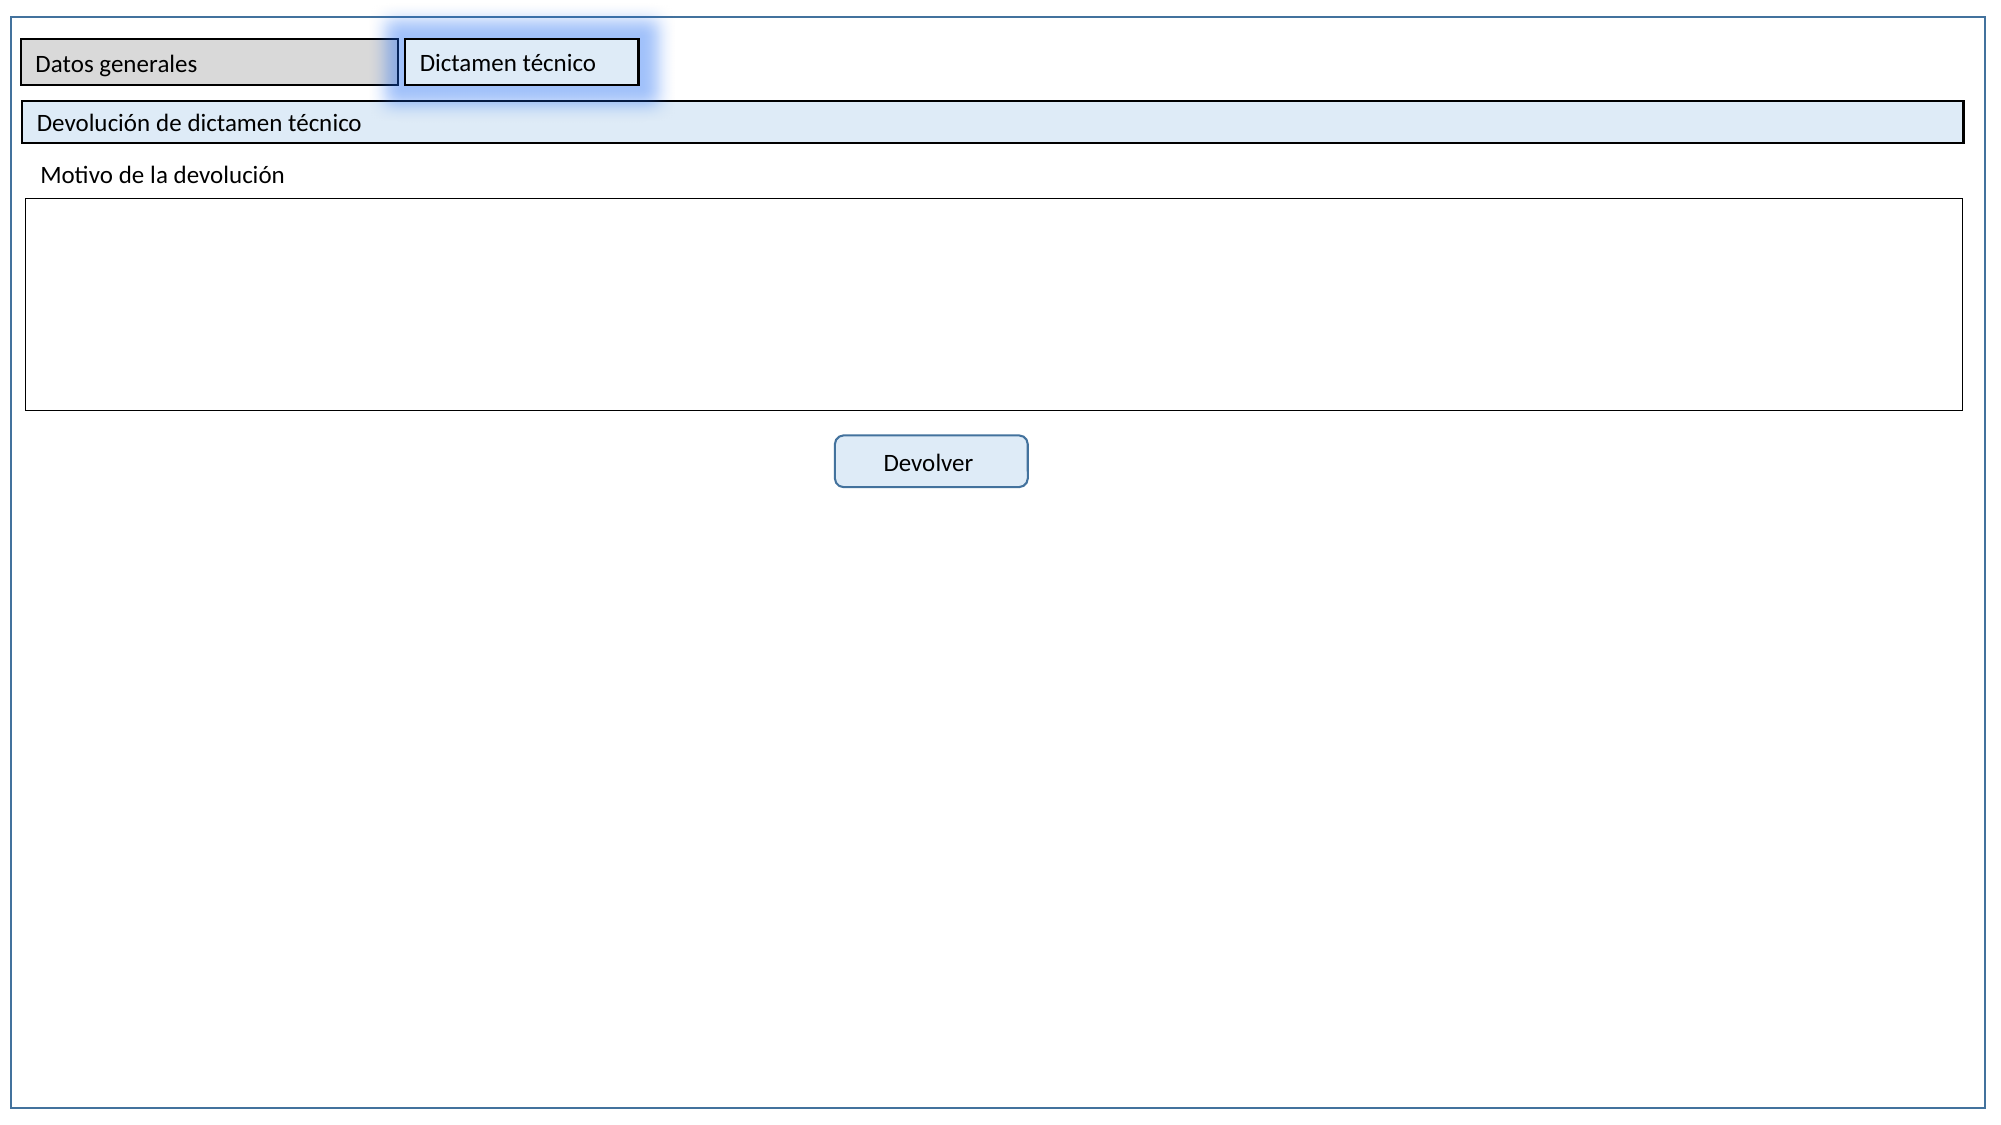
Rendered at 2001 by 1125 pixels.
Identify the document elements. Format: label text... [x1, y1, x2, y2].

text_box [374, 16, 670, 111]
text_box Motivo de la devolución [25, 150, 441, 196]
text_box Dictamen técnico [404, 38, 640, 86]
text_box Datos generales [20, 38, 374, 86]
text_box Devolución de dictamen técnico [21, 100, 1965, 144]
text_box [10, 16, 1986, 1109]
text_box Devolver [833, 434, 1029, 489]
